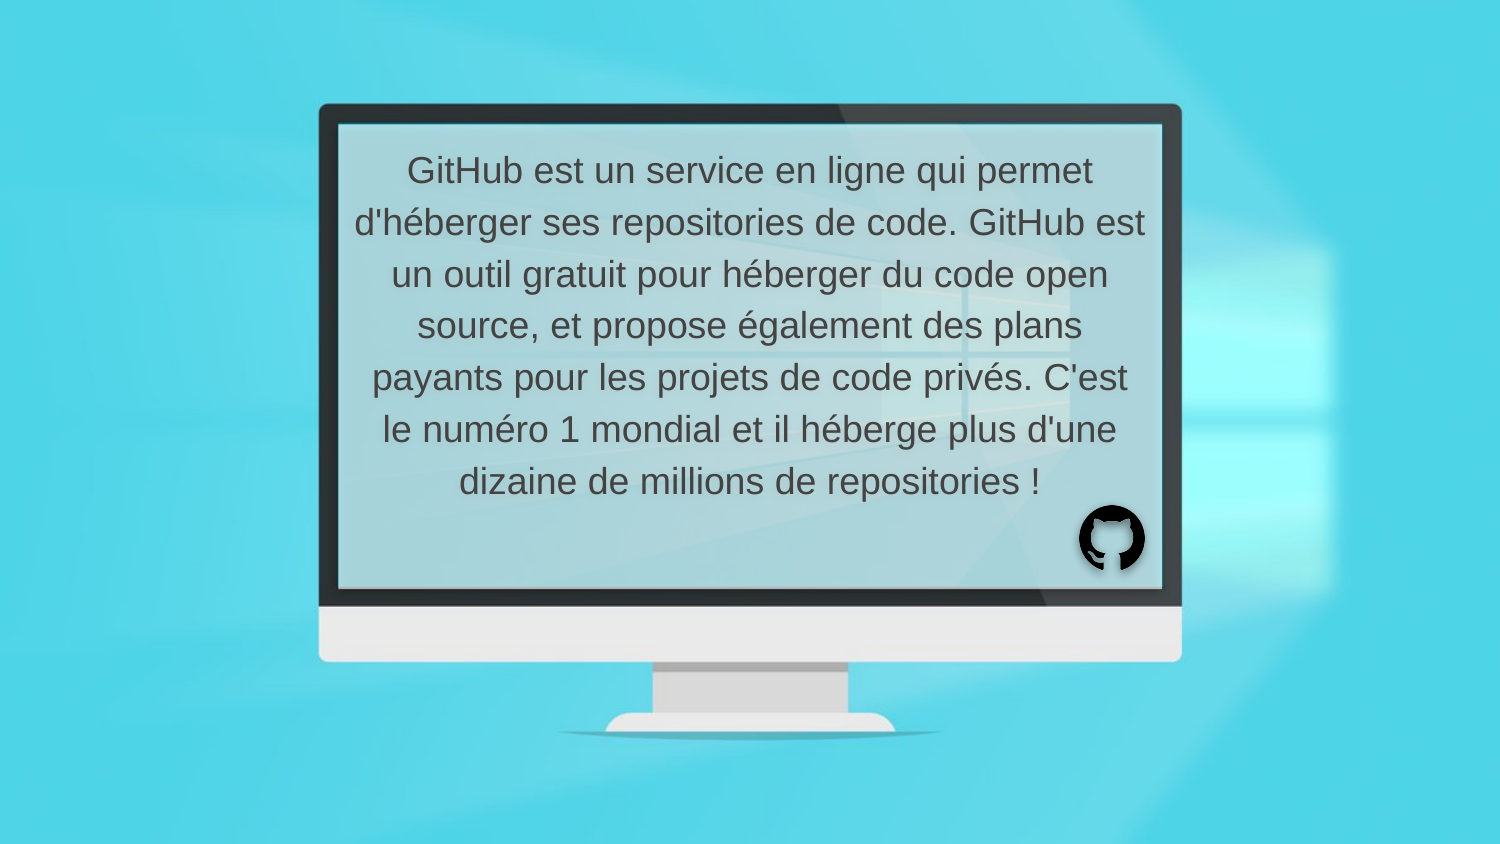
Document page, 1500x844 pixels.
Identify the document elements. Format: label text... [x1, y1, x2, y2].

list GitHub est un service en ligne qui permet d'héberger ses repositories de code. GitHub est un outil gratuit pour héberger du code open source, et propose également des plans payants pour les projets de code privés. C'est le numéro 1 mondial et il héberge plus d'une dizaine de millions de repositories ! [338, 124, 1162, 590]
picture [0, 0, 1500, 844]
